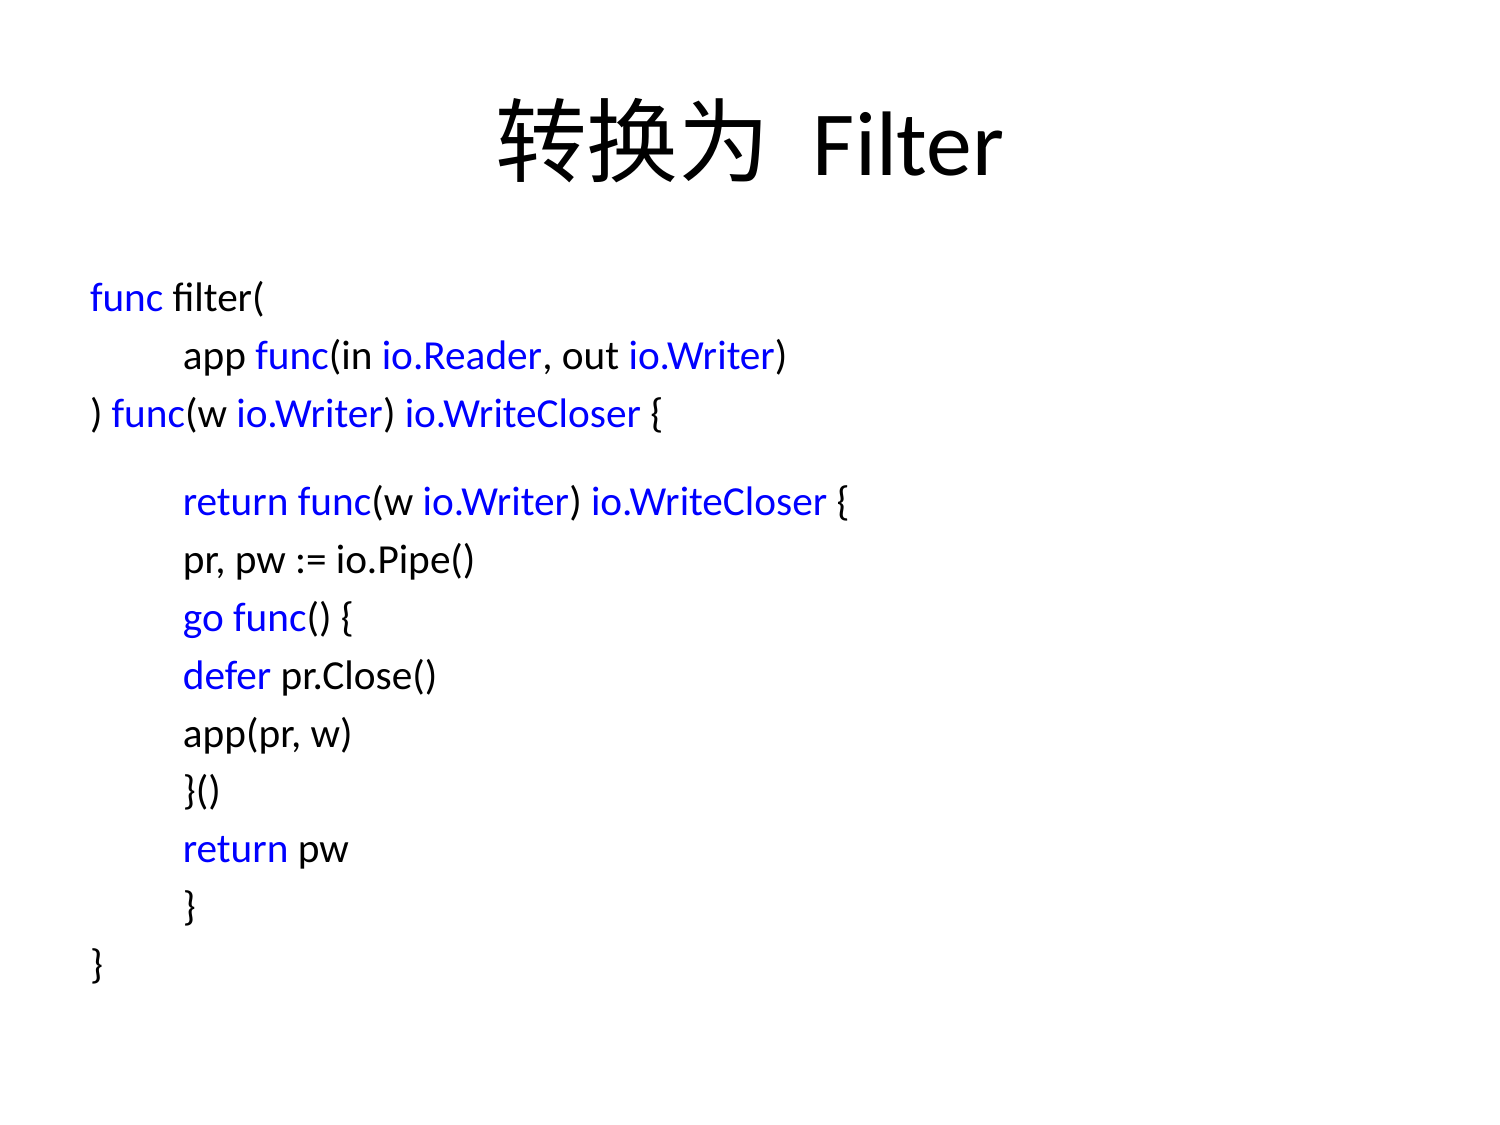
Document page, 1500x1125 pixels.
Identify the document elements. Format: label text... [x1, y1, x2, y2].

list func filter( app func(in io.Reader, out io.Writer) ) func(w io.Writer) io.WriteCloser { return func(w io.Writer) io.WriteCloser { pr, pw := io.Pipe() go func() { defer pr.Close() app(pr, w) }() return pw } } [75, 262, 1425, 1005]
title 转换为 Filter [75, 45, 1425, 233]
